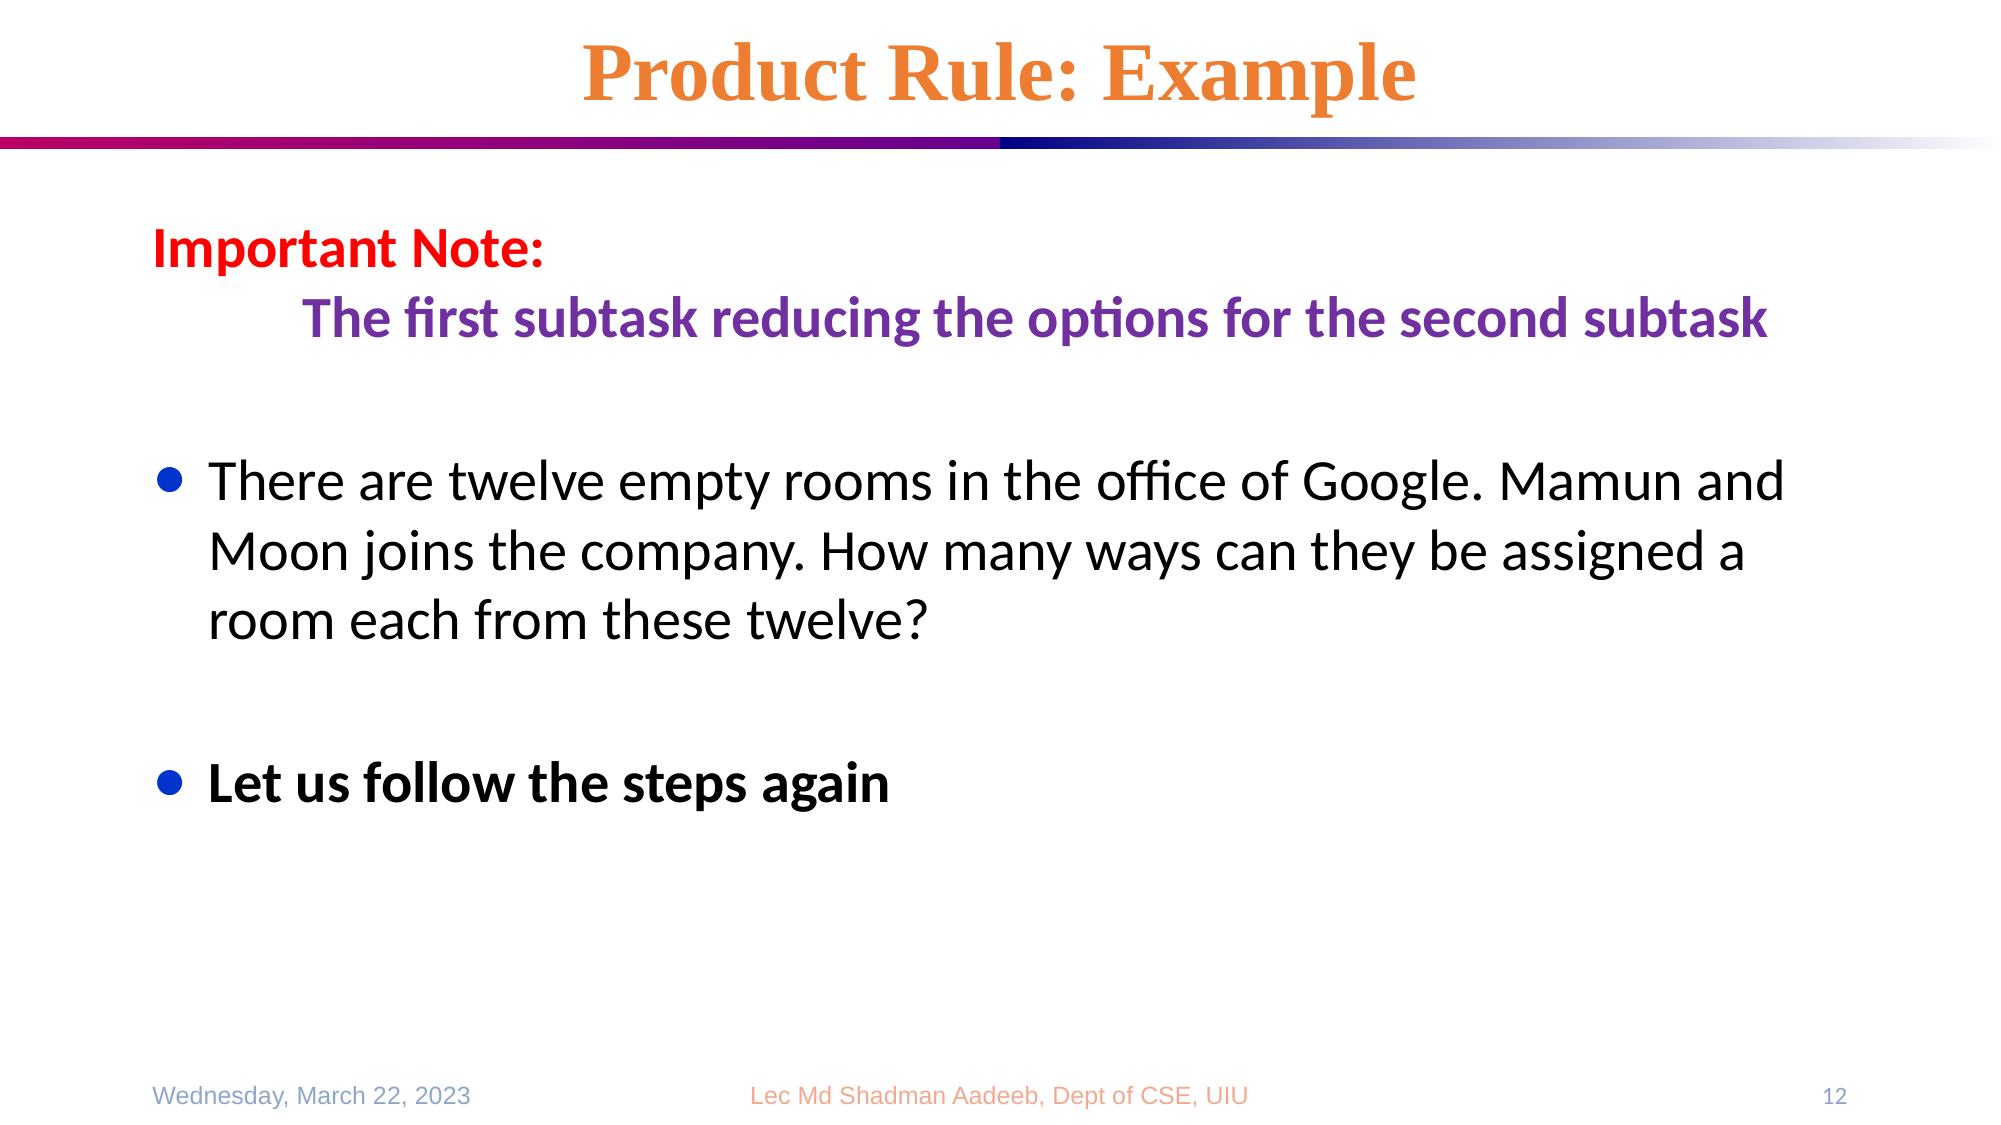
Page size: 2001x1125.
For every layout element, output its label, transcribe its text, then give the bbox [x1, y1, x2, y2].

slide_number 12 [1412, 1065, 1863, 1125]
footer Lec Md Shadman Aadeeb, Dept of CSE, UIU [662, 1065, 1338, 1125]
title Product Rule: Example [137, 24, 1863, 124]
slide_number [137, 1065, 588, 1125]
list Important Note: The first subtask reducing the options for the second subtask There are twelve empty rooms in the office of Google. Mamun and Moon joins the company. How many ways can they be assigned a room each from these twelve? Let us follow the steps again [137, 201, 1863, 1014]
